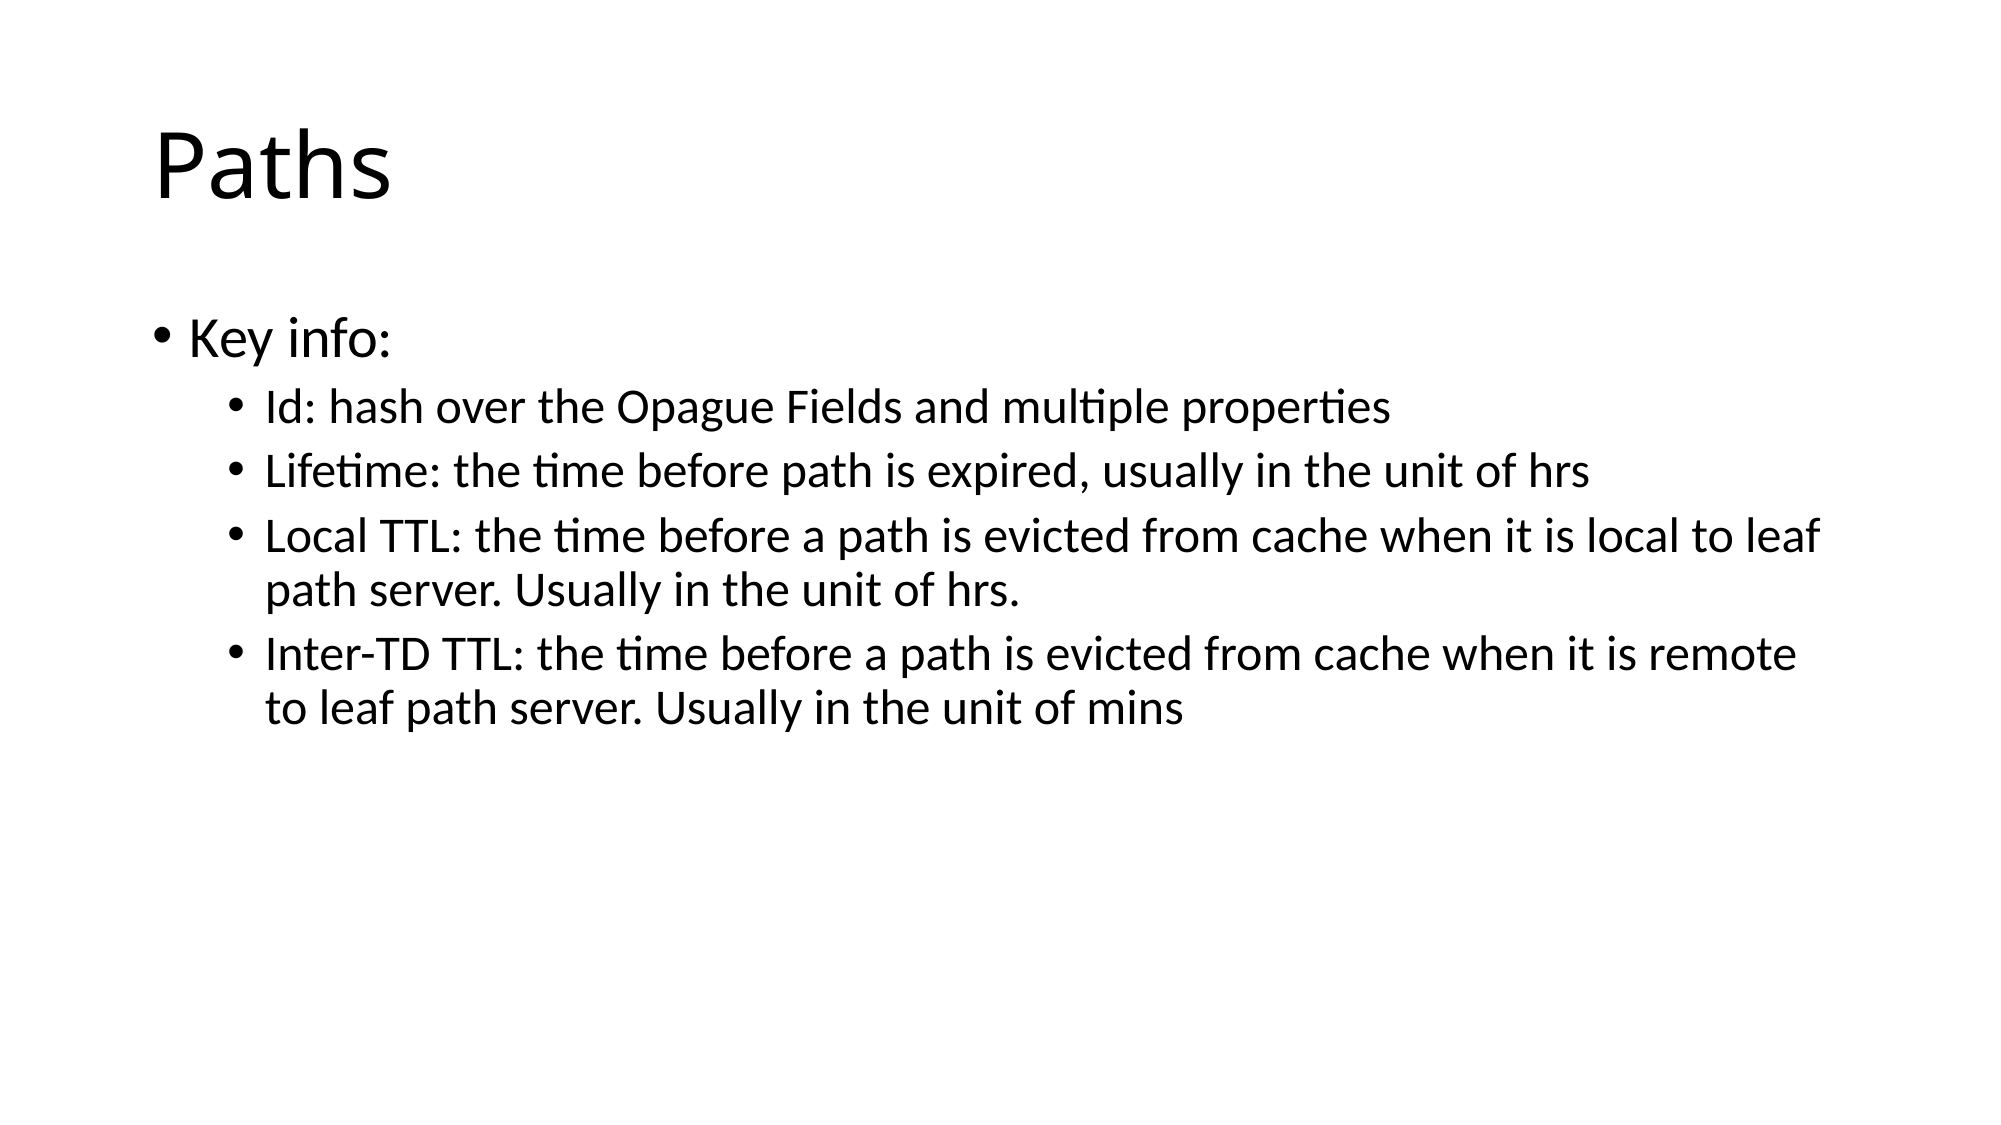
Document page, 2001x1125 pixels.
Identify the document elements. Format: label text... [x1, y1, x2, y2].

title Paths [137, 59, 1863, 278]
list Key info: Id: hash over the Opague Fields and multiple properties Lifetime: the time before path is expired, usually in the unit of hrs Local TTL: the time before a path is evicted from cache when it is local to leaf path server. Usually in the unit of hrs. Inter-TD TTL: the time before a path is evicted from cache when it is remote to leaf path server. Usually in the unit of mins [137, 299, 1863, 1014]
